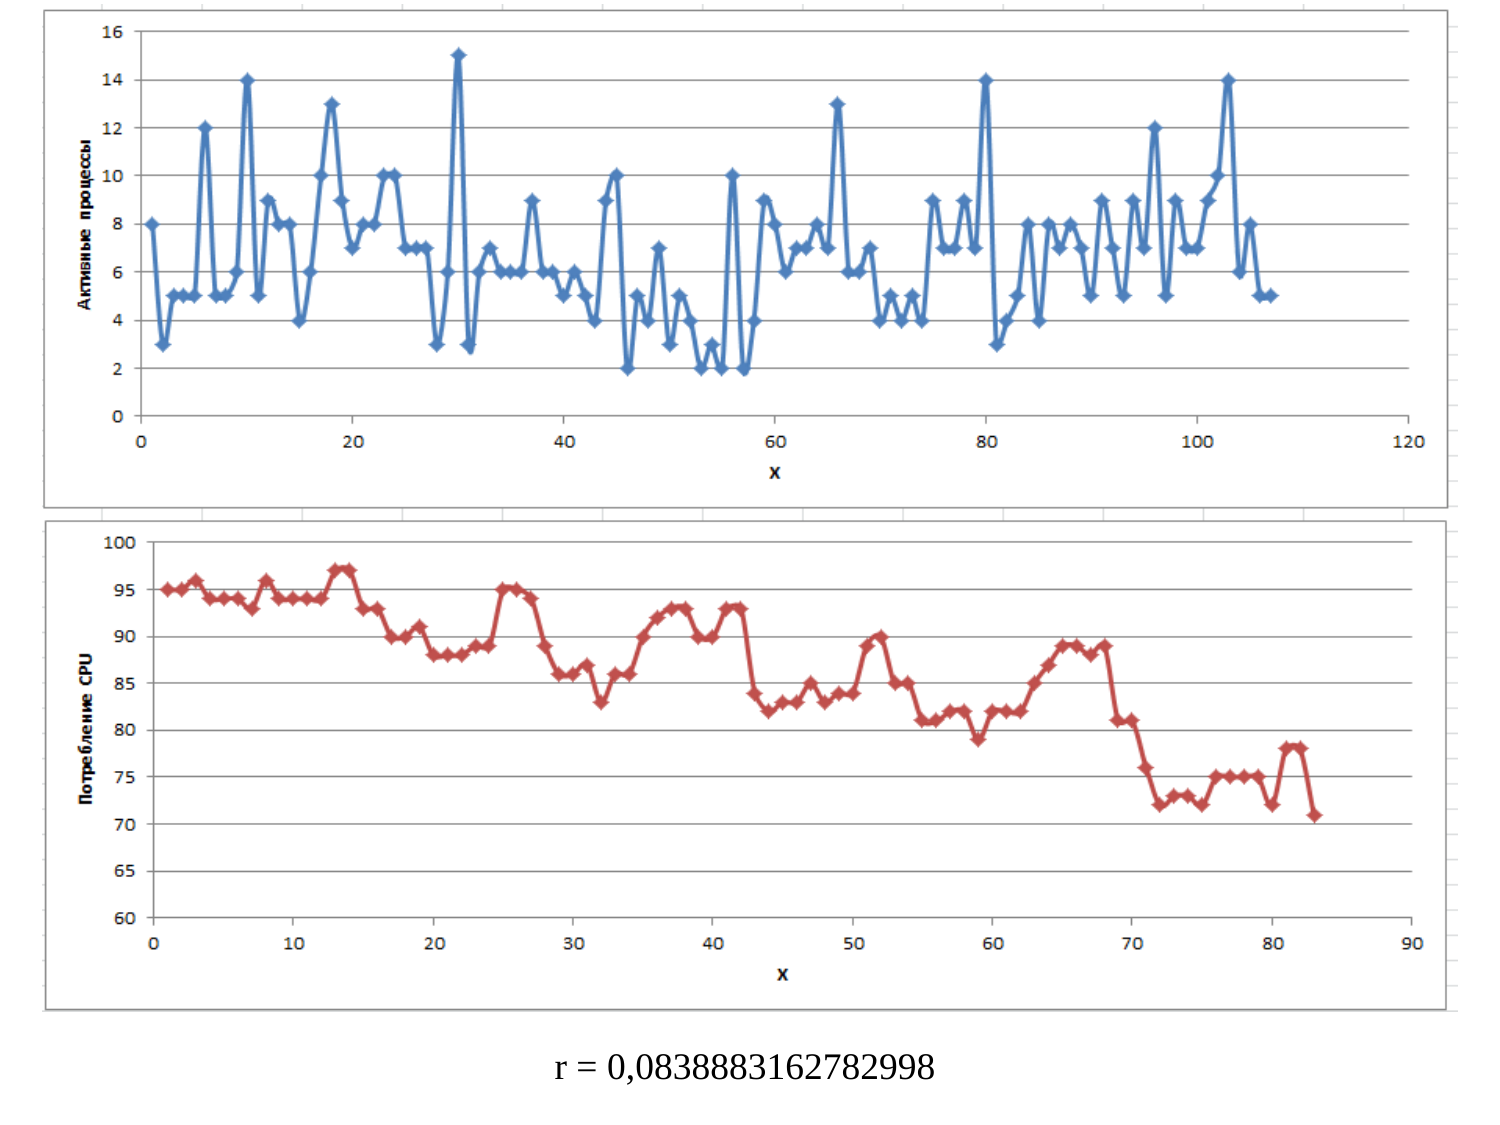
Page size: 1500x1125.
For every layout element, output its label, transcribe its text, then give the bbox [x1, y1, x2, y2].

picture [42, 4, 1458, 1012]
text_box r = 0,0838883162782998 [539, 1034, 960, 1095]
